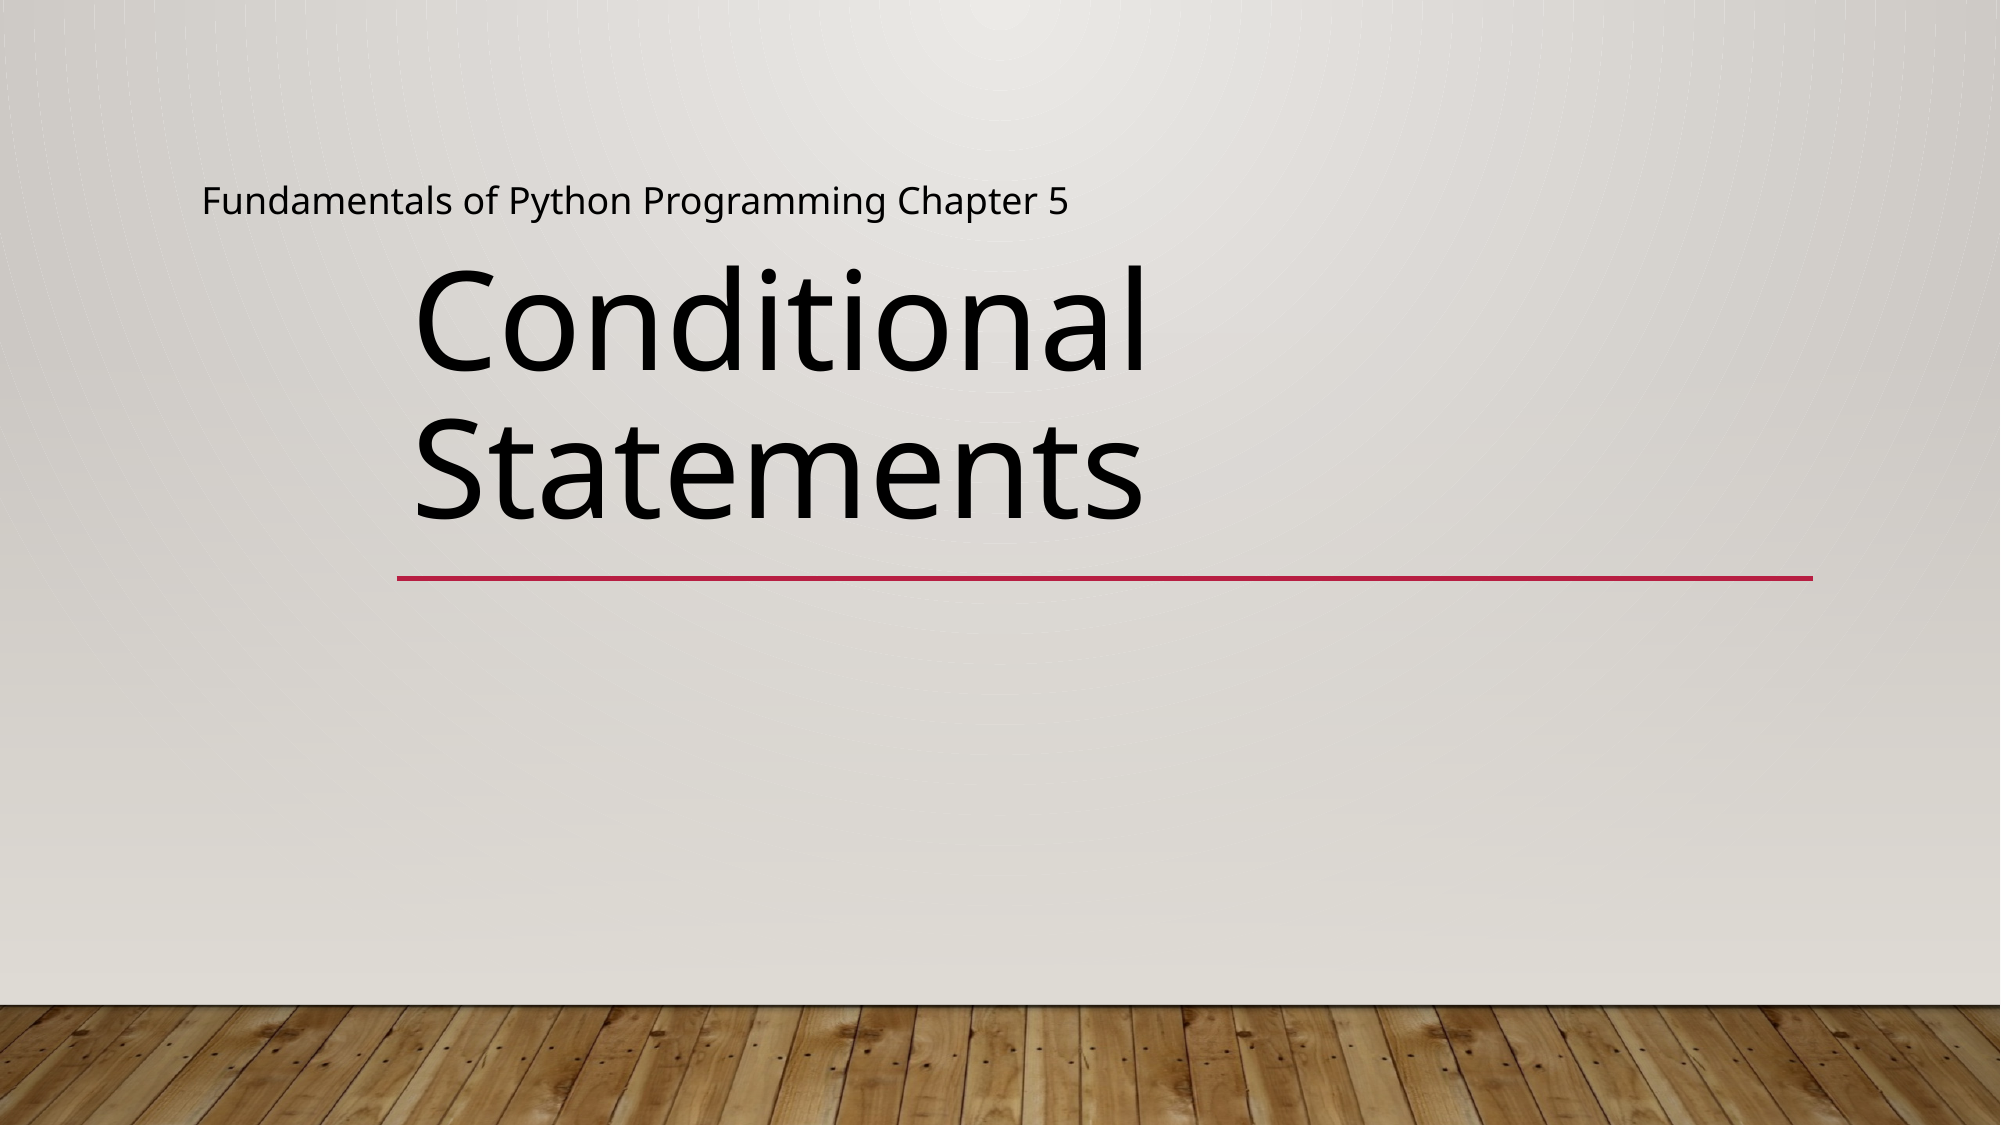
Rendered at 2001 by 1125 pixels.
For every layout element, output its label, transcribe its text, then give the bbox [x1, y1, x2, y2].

title Conditional Statements [396, 131, 1814, 549]
subtitle Fundamentals of Python Programming Chapter 5 [186, 153, 1604, 314]
picture [0, 1005, 2000, 1125]
